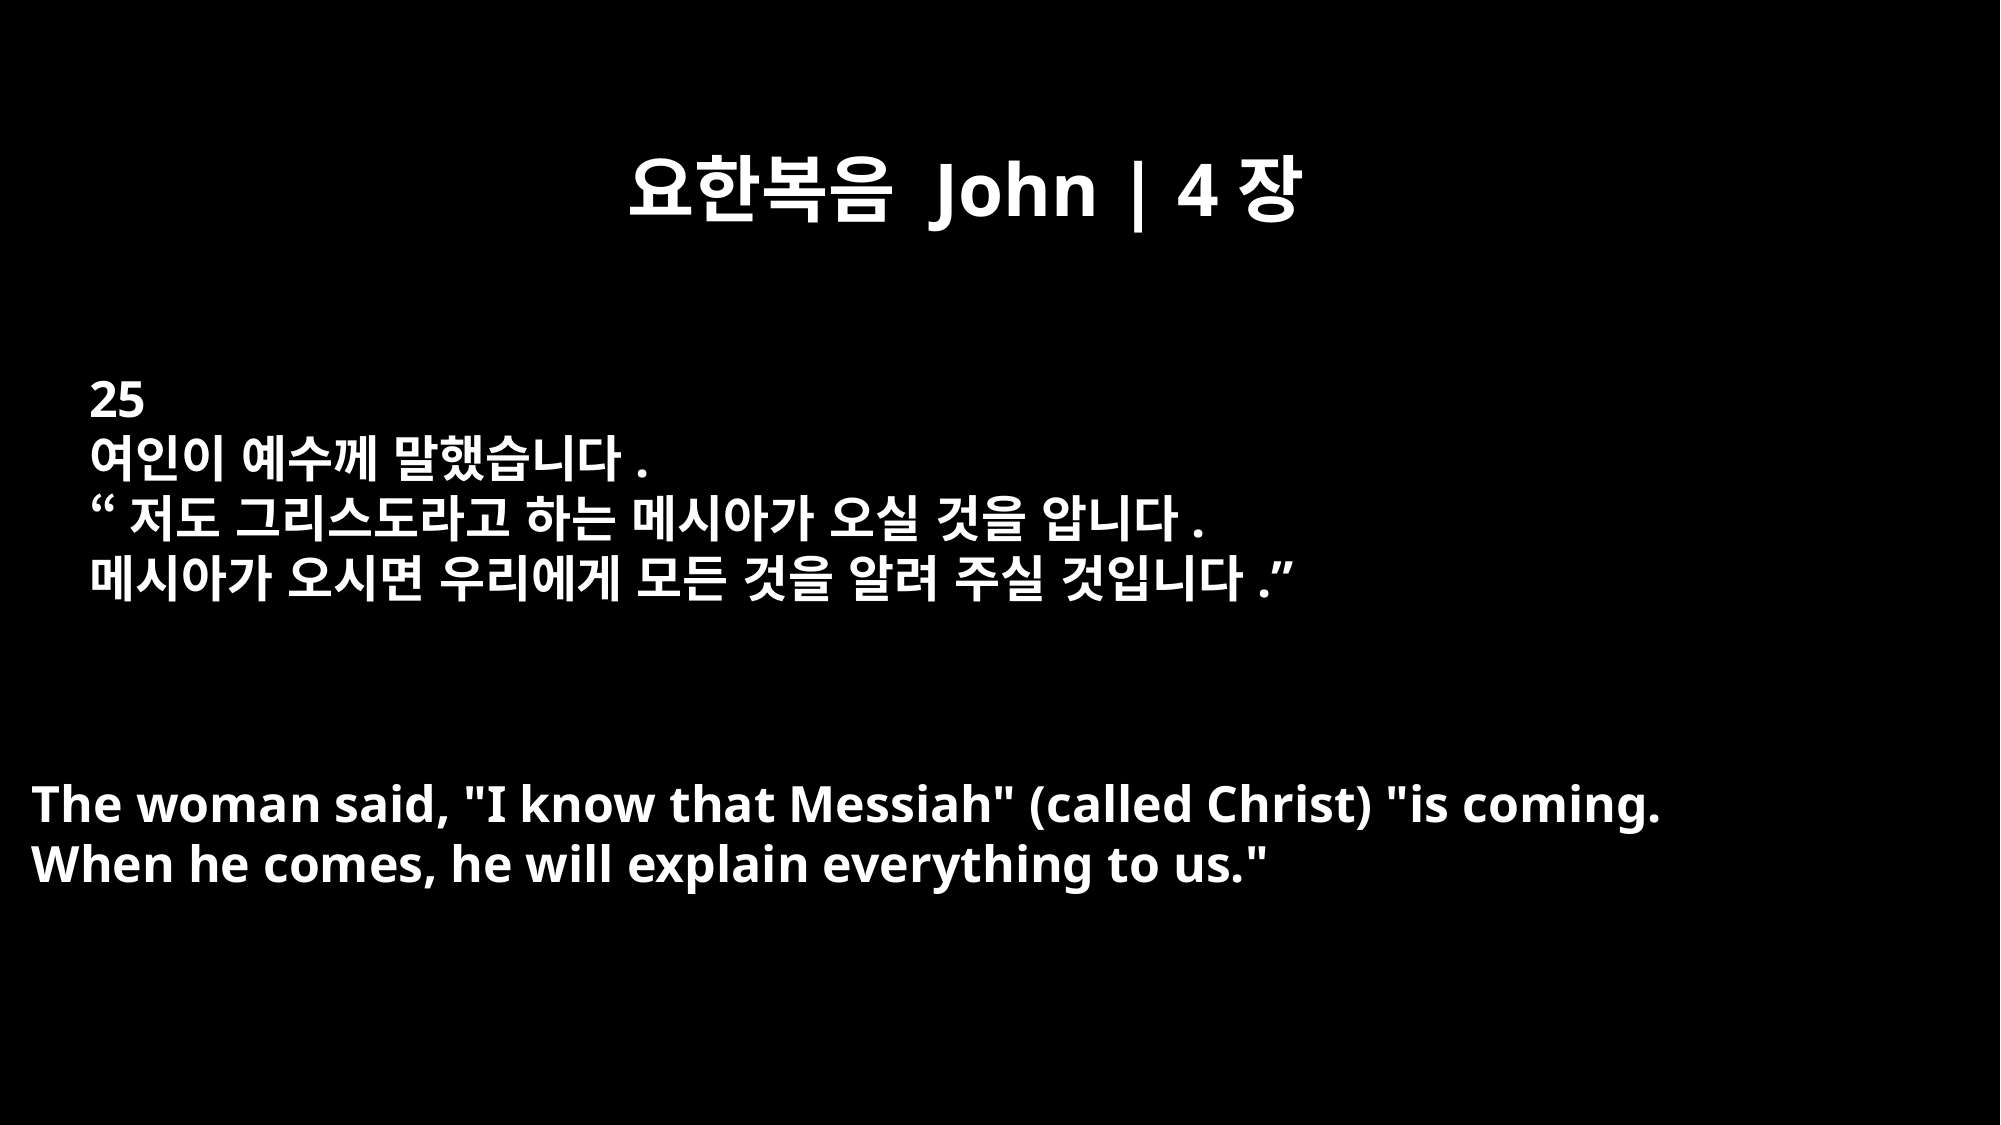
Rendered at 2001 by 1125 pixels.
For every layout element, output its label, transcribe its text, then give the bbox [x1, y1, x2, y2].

text_box The woman said, "I know that Messiah" (called Christ) "is coming. When he comes, he will explain everything to us." [17, 764, 1678, 900]
text_box 25 여인이 예수께 말했습니다. “저도 그리스도라고 하는 메시아가 오실 것을 압니다. 메시아가 오시면 우리에게 모든 것을 알려 주실 것입니다.” [74, 359, 1309, 615]
text_box 요한복음 John | 4장 [612, 136, 1320, 239]
